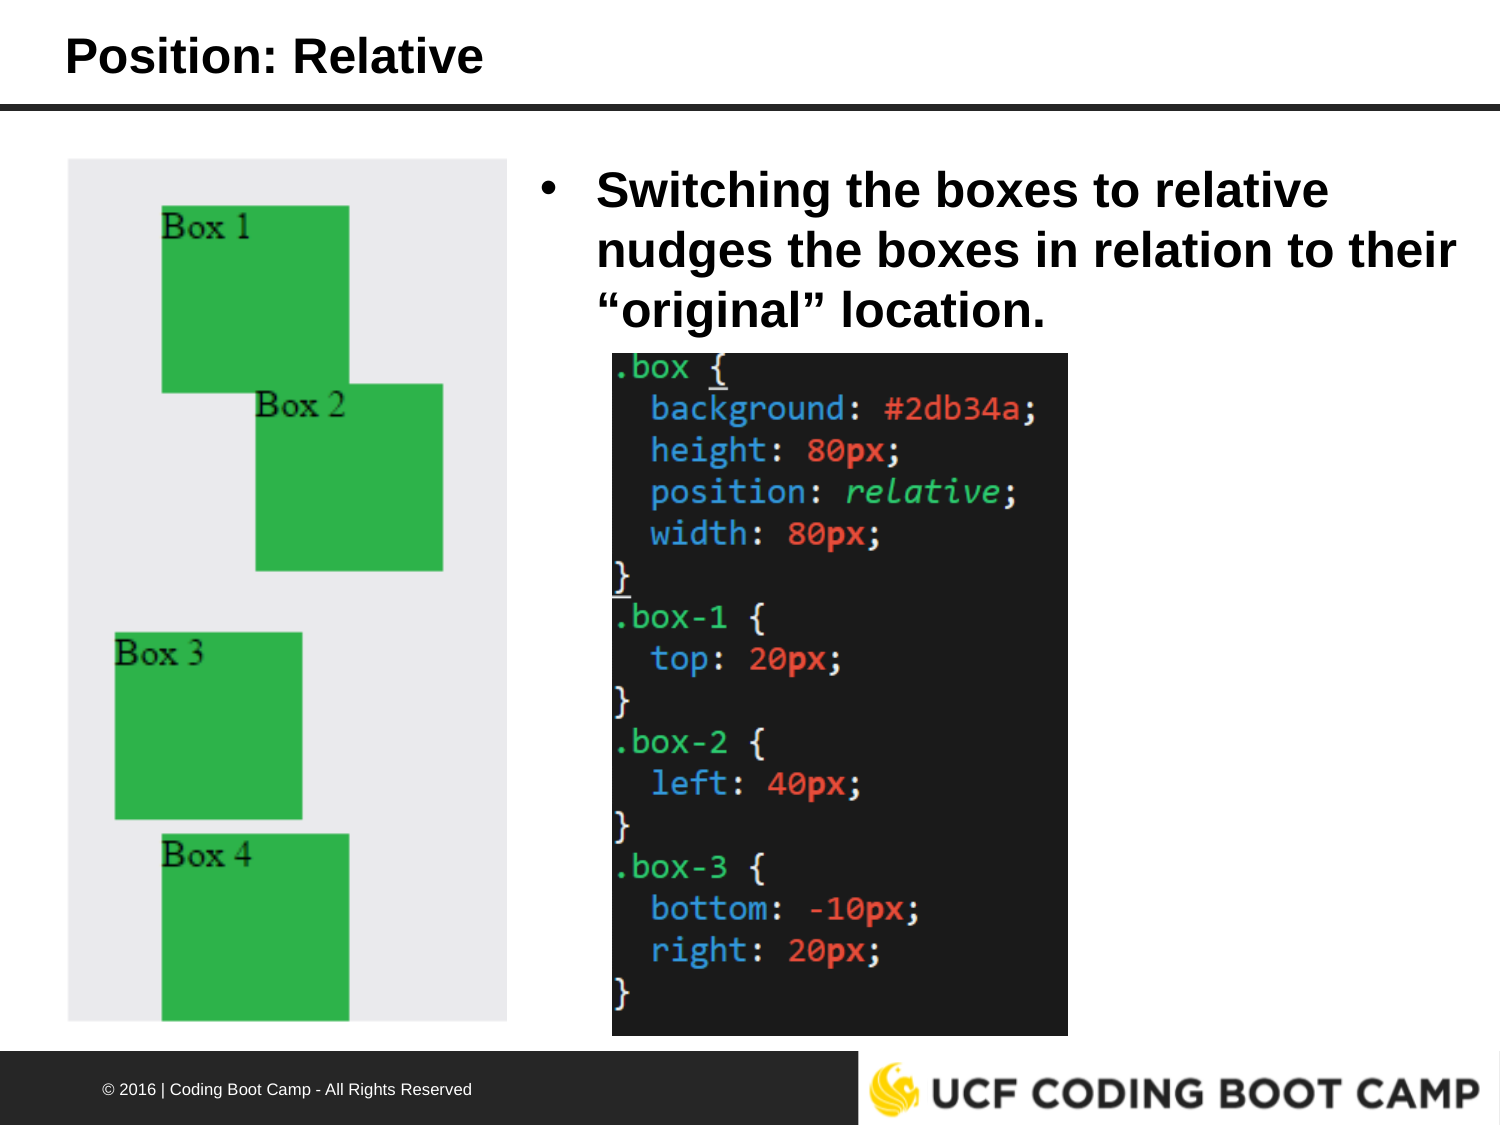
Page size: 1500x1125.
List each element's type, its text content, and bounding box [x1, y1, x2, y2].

picture [858, 1051, 1500, 1125]
text_box Position: Relative [50, 16, 913, 91]
text_box Switching the boxes to relative nudges the boxes in relation to their “original” location. [525, 149, 1475, 345]
picture [49, 122, 507, 1051]
picture [612, 353, 1068, 1037]
